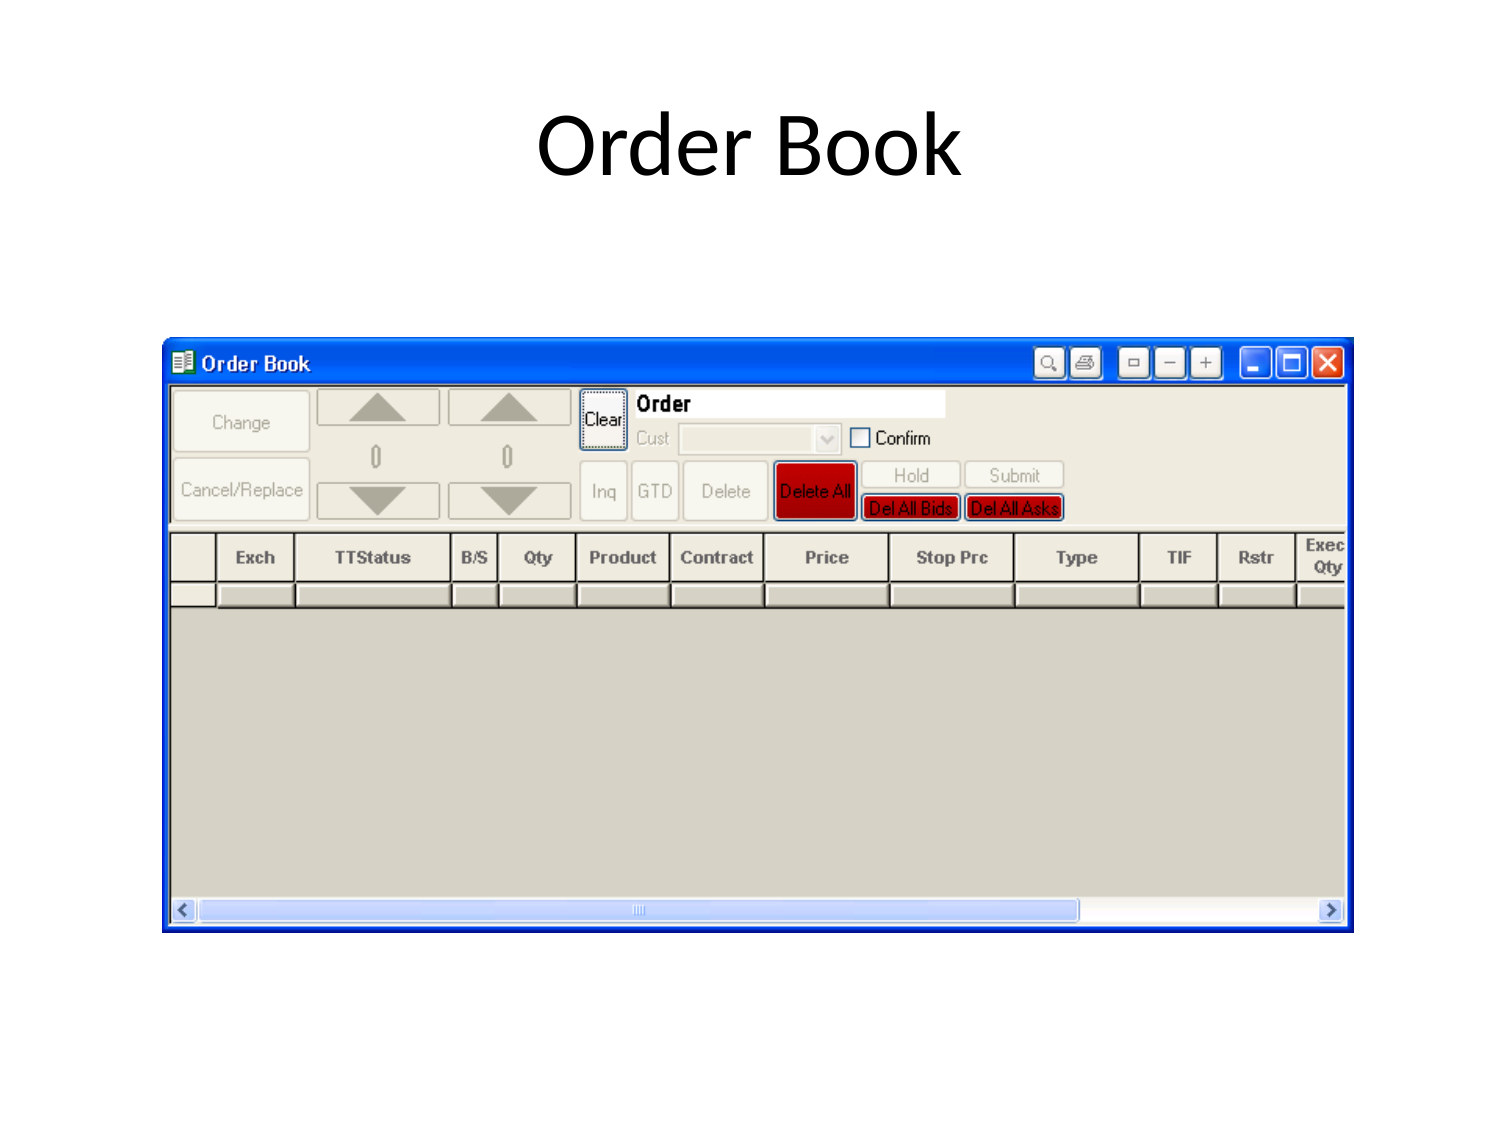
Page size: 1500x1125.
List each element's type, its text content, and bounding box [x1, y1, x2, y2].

title Order Book [75, 45, 1425, 233]
picture [162, 337, 1354, 934]
